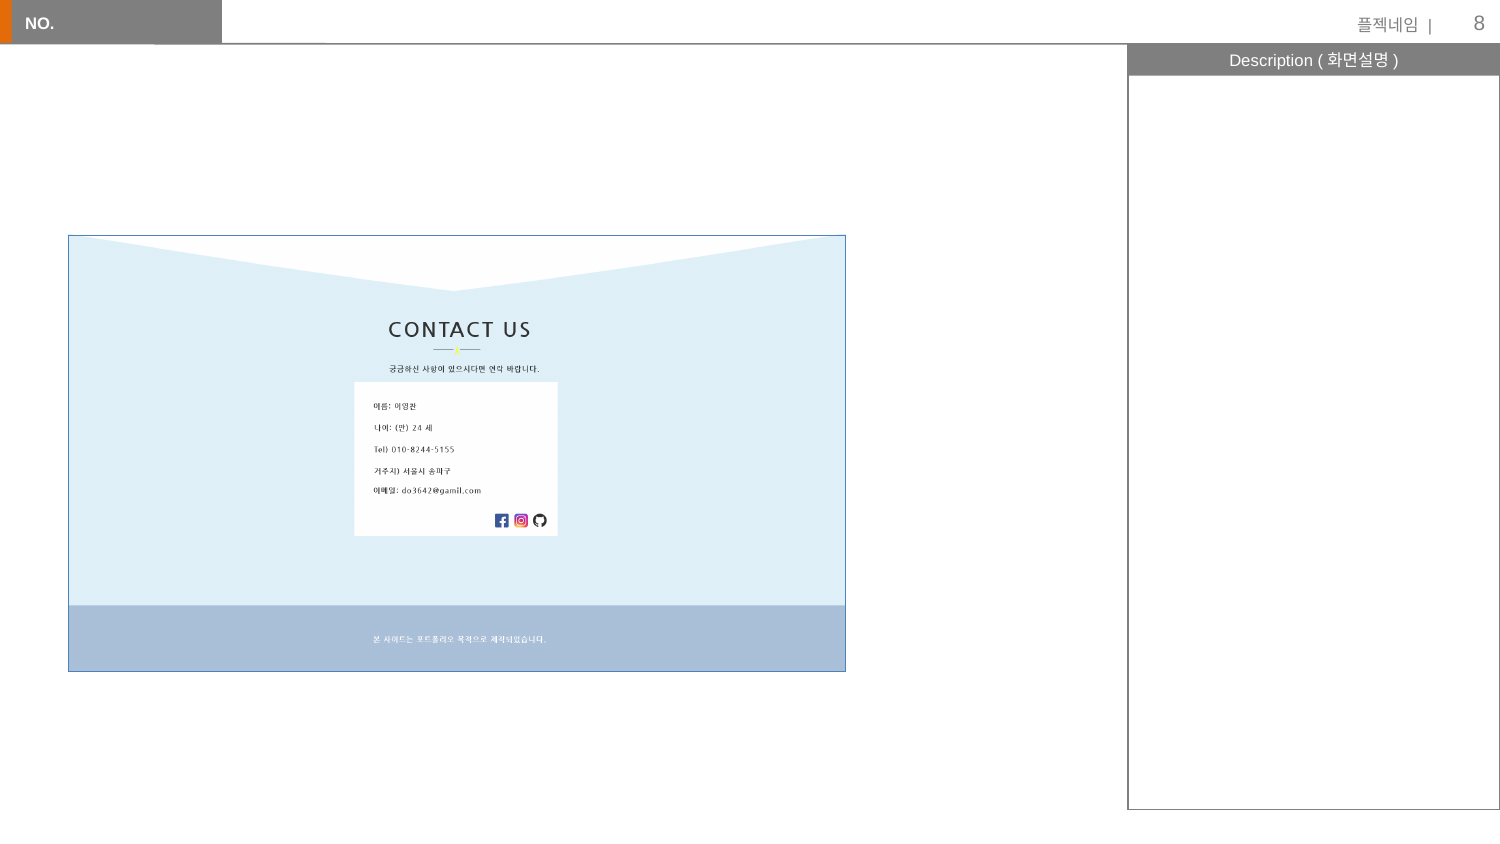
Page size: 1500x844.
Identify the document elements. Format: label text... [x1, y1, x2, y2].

slide_number 8 [1409, 0, 1500, 46]
picture [68, 234, 846, 673]
